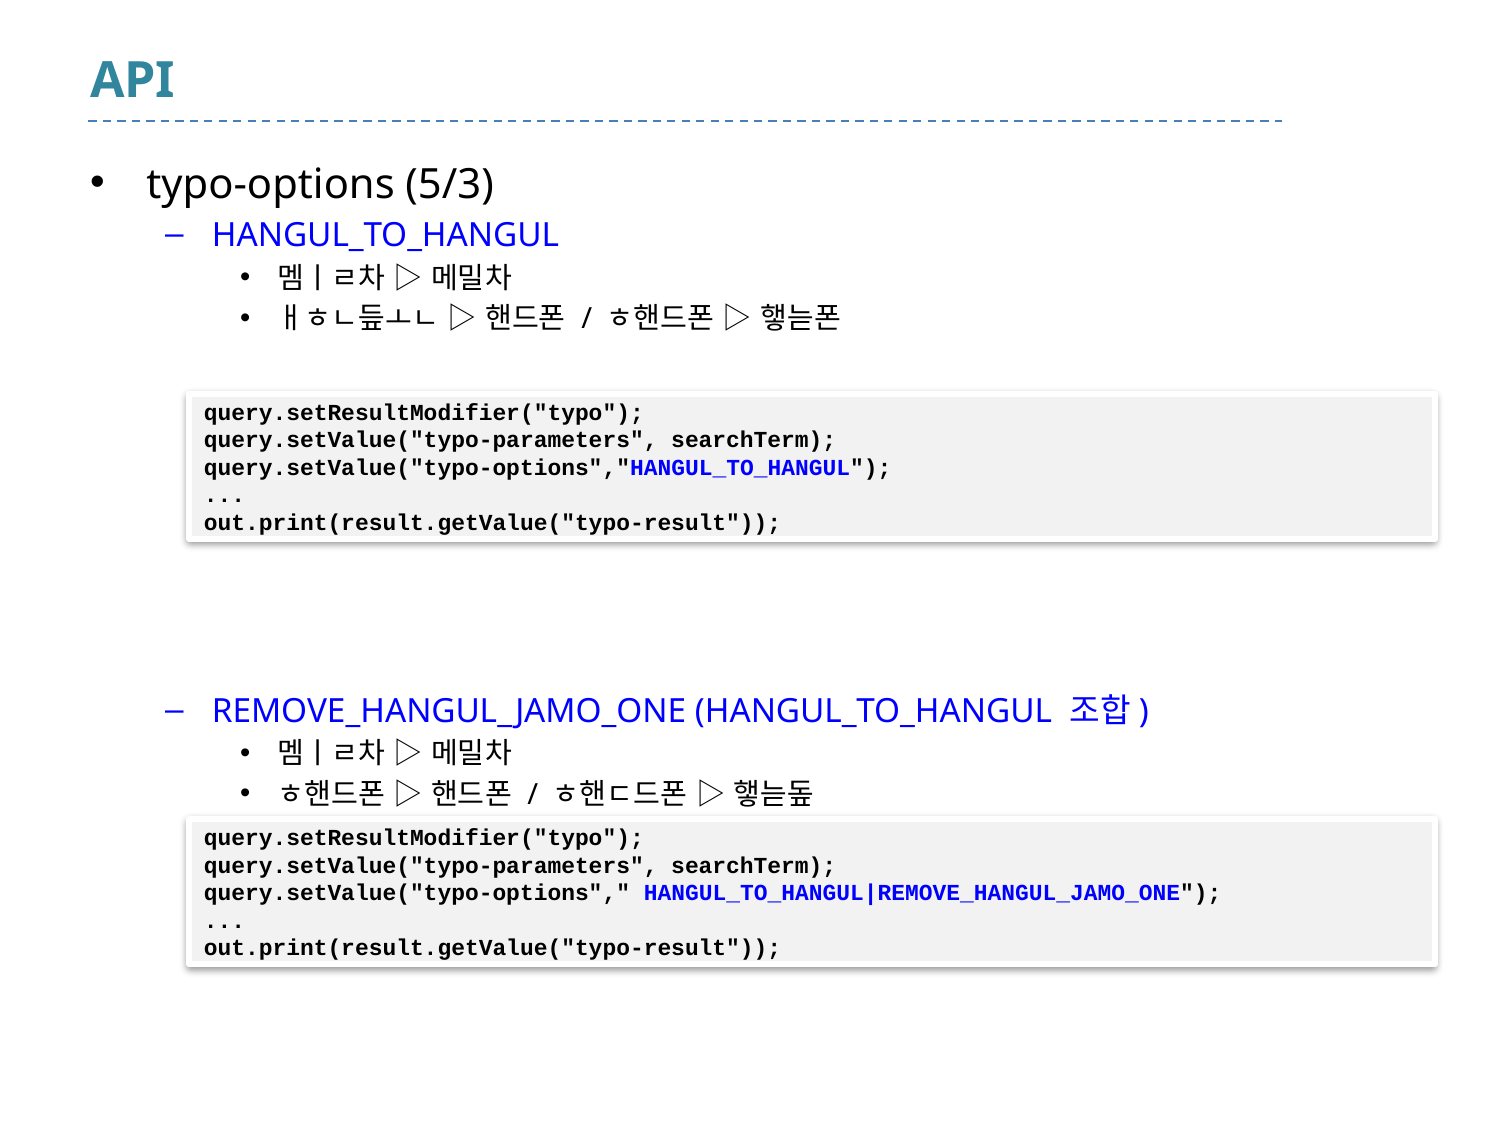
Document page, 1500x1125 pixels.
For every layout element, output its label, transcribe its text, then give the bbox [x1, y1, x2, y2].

text_box query.setResultModifier("typo"); query.setValue("typo-parameters", searchTerm); query.setValue("typo-options"," HANGUL_TO_HANGUL|REMOVE_HANGUL_JAMO_ONE"); ... out.print(result.getValue("typo-result")); [186, 816, 1438, 967]
title API [75, 30, 1425, 124]
list typo-options (5/3) HANGUL_TO_HANGUL 멤ㅣㄹ차 ▷ 메밀차 ㅐㅎㄴ듶ㅗㄴ ▷ 핸드폰 / ㅎ핸드폰 ▷ 햏늗폰 REMOVE_HANGUL_JAMO_ONE (HANGUL_TO_HANGUL 조합) 멤ㅣㄹ차 ▷ 메밀차 ㅎ핸드폰 ▷ 핸드폰 / ㅎ핸ㄷ드폰 ▷ 햏늗돞 [75, 149, 1425, 1083]
text_box query.setResultModifier("typo"); query.setValue("typo-parameters", searchTerm); query.setValue("typo-options","HANGUL_TO_HANGUL"); ... out.print(result.getValue("typo-result")); [186, 391, 1438, 542]
